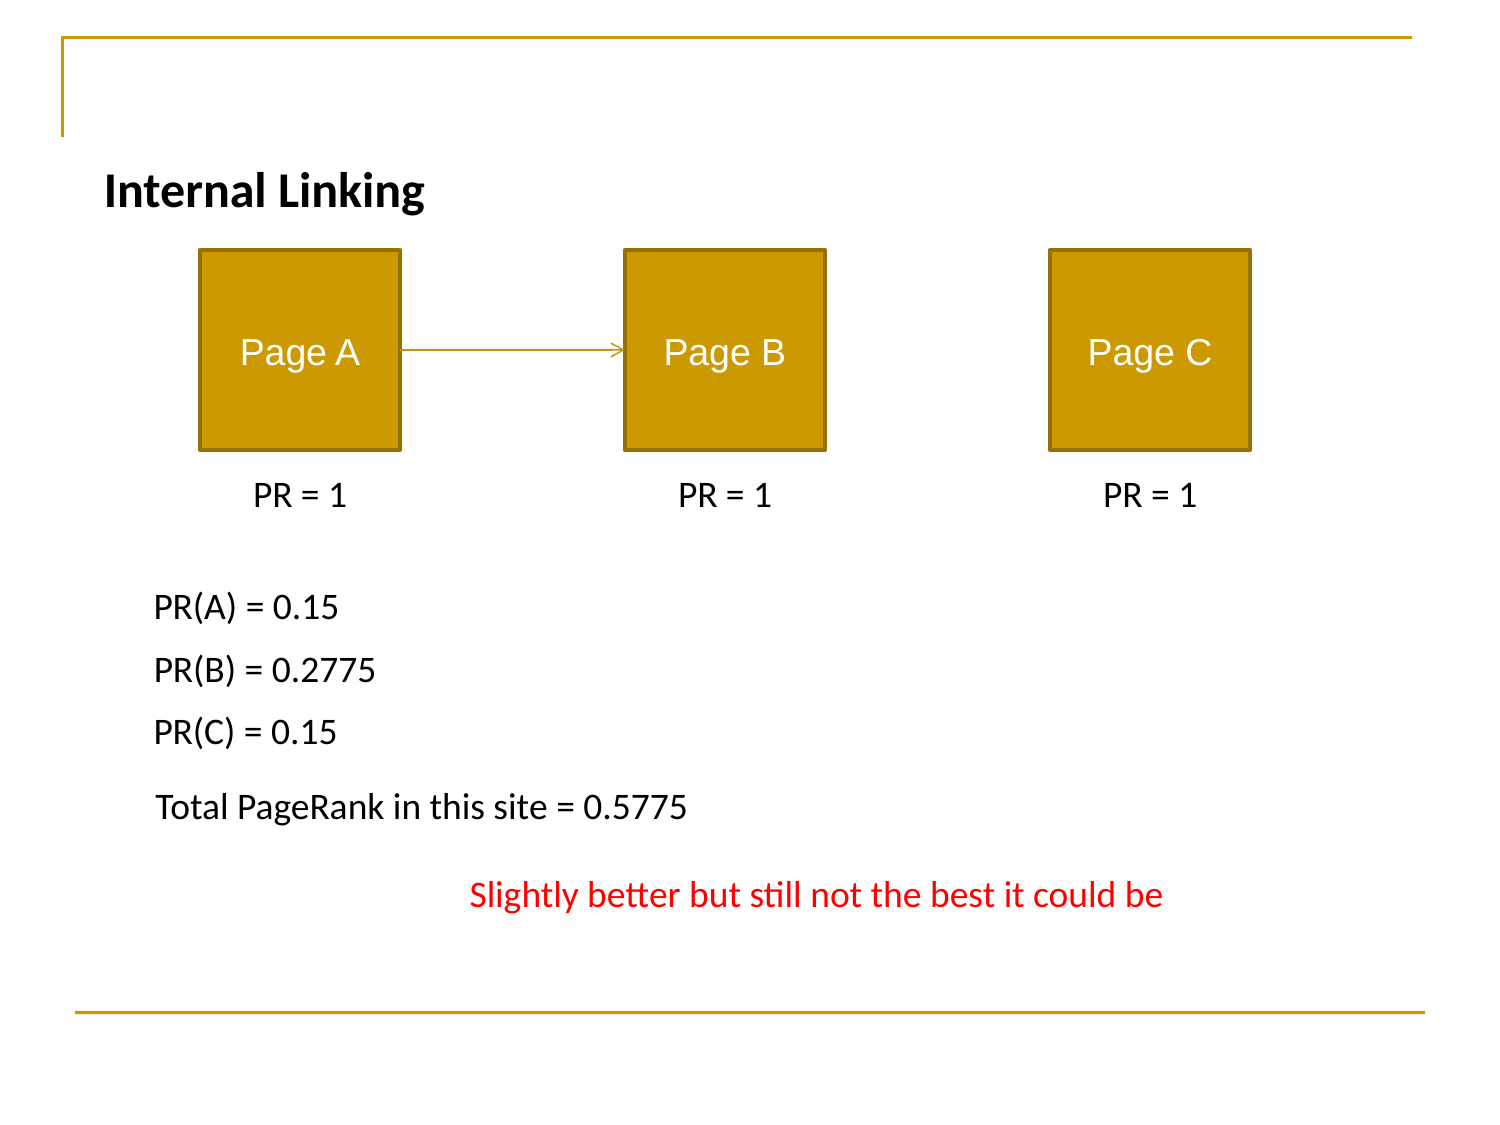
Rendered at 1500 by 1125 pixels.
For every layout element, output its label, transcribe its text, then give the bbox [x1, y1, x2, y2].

text_box PR(A) = 0.15 [138, 574, 355, 635]
text_box PR = 1 [238, 462, 363, 523]
text_box Page B [623, 248, 827, 452]
text_box Internal Linking [89, 149, 441, 225]
text_box PR(B) = 0.2775 [139, 637, 401, 698]
text_box PR(C) = 0.15 [138, 699, 353, 760]
text_box PR = 1 [663, 462, 788, 523]
text_box Slightly better but still not the best it could be [454, 862, 1180, 923]
text_box PR = 1 [1088, 462, 1213, 523]
text_box Page C [1048, 248, 1252, 452]
text_box Page A [198, 248, 402, 452]
text_box Total PageRank in this site = 0.5775 [140, 774, 704, 835]
